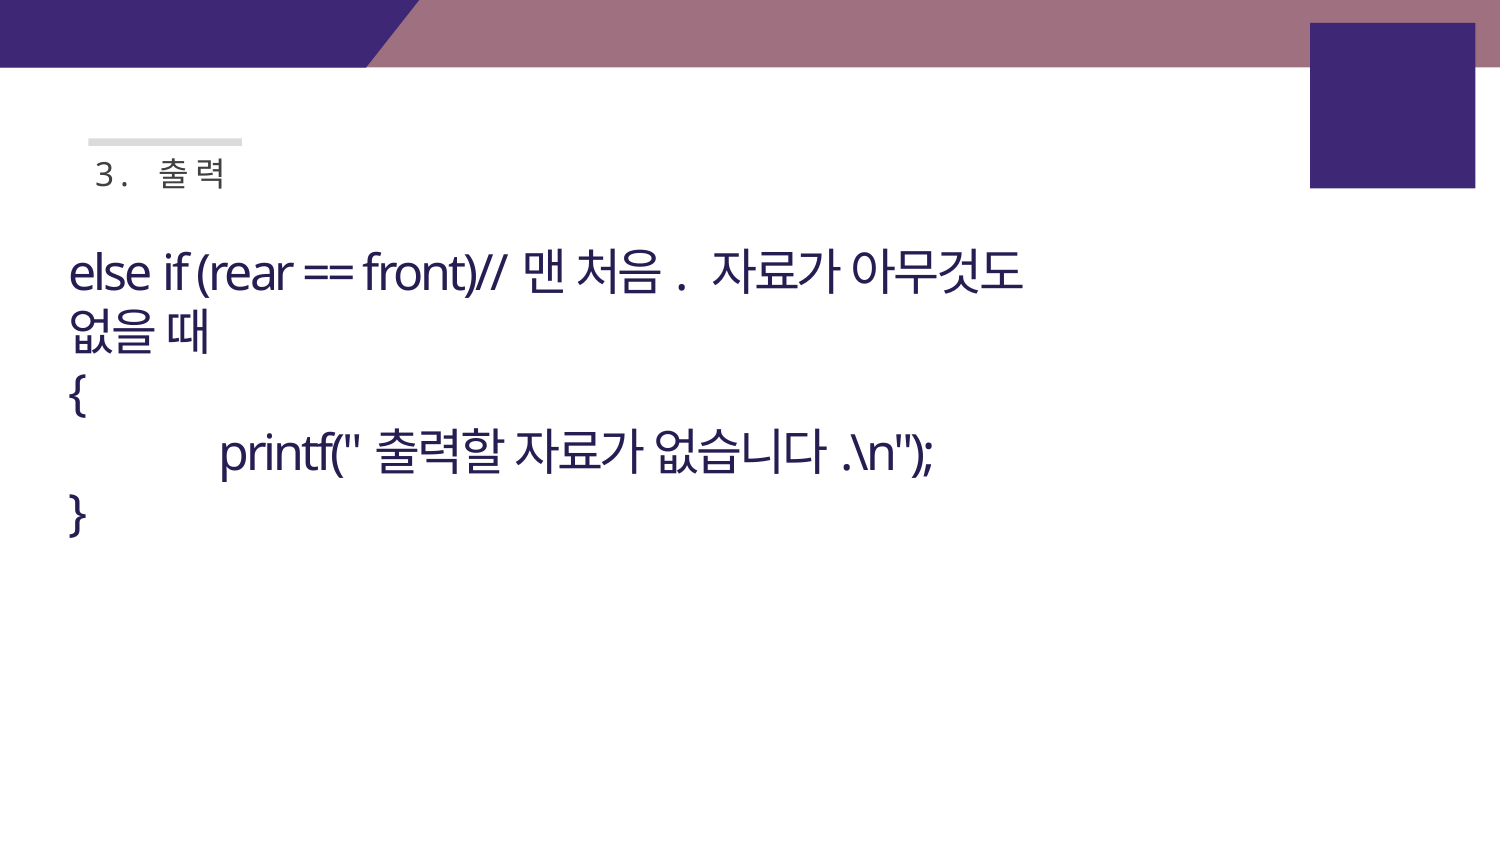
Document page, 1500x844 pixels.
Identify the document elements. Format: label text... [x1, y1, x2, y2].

text_box 3. 출력 [80, 145, 254, 201]
text_box [86, 136, 244, 148]
text_box else if (rear == front)//맨 처음. 자료가 아무것도 없을 때 { printf("출력할 자료가 없습니다.\n"); } [53, 232, 1105, 548]
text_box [1309, 22, 1476, 189]
text_box [0, 0, 422, 70]
text_box [368, 0, 1500, 70]
